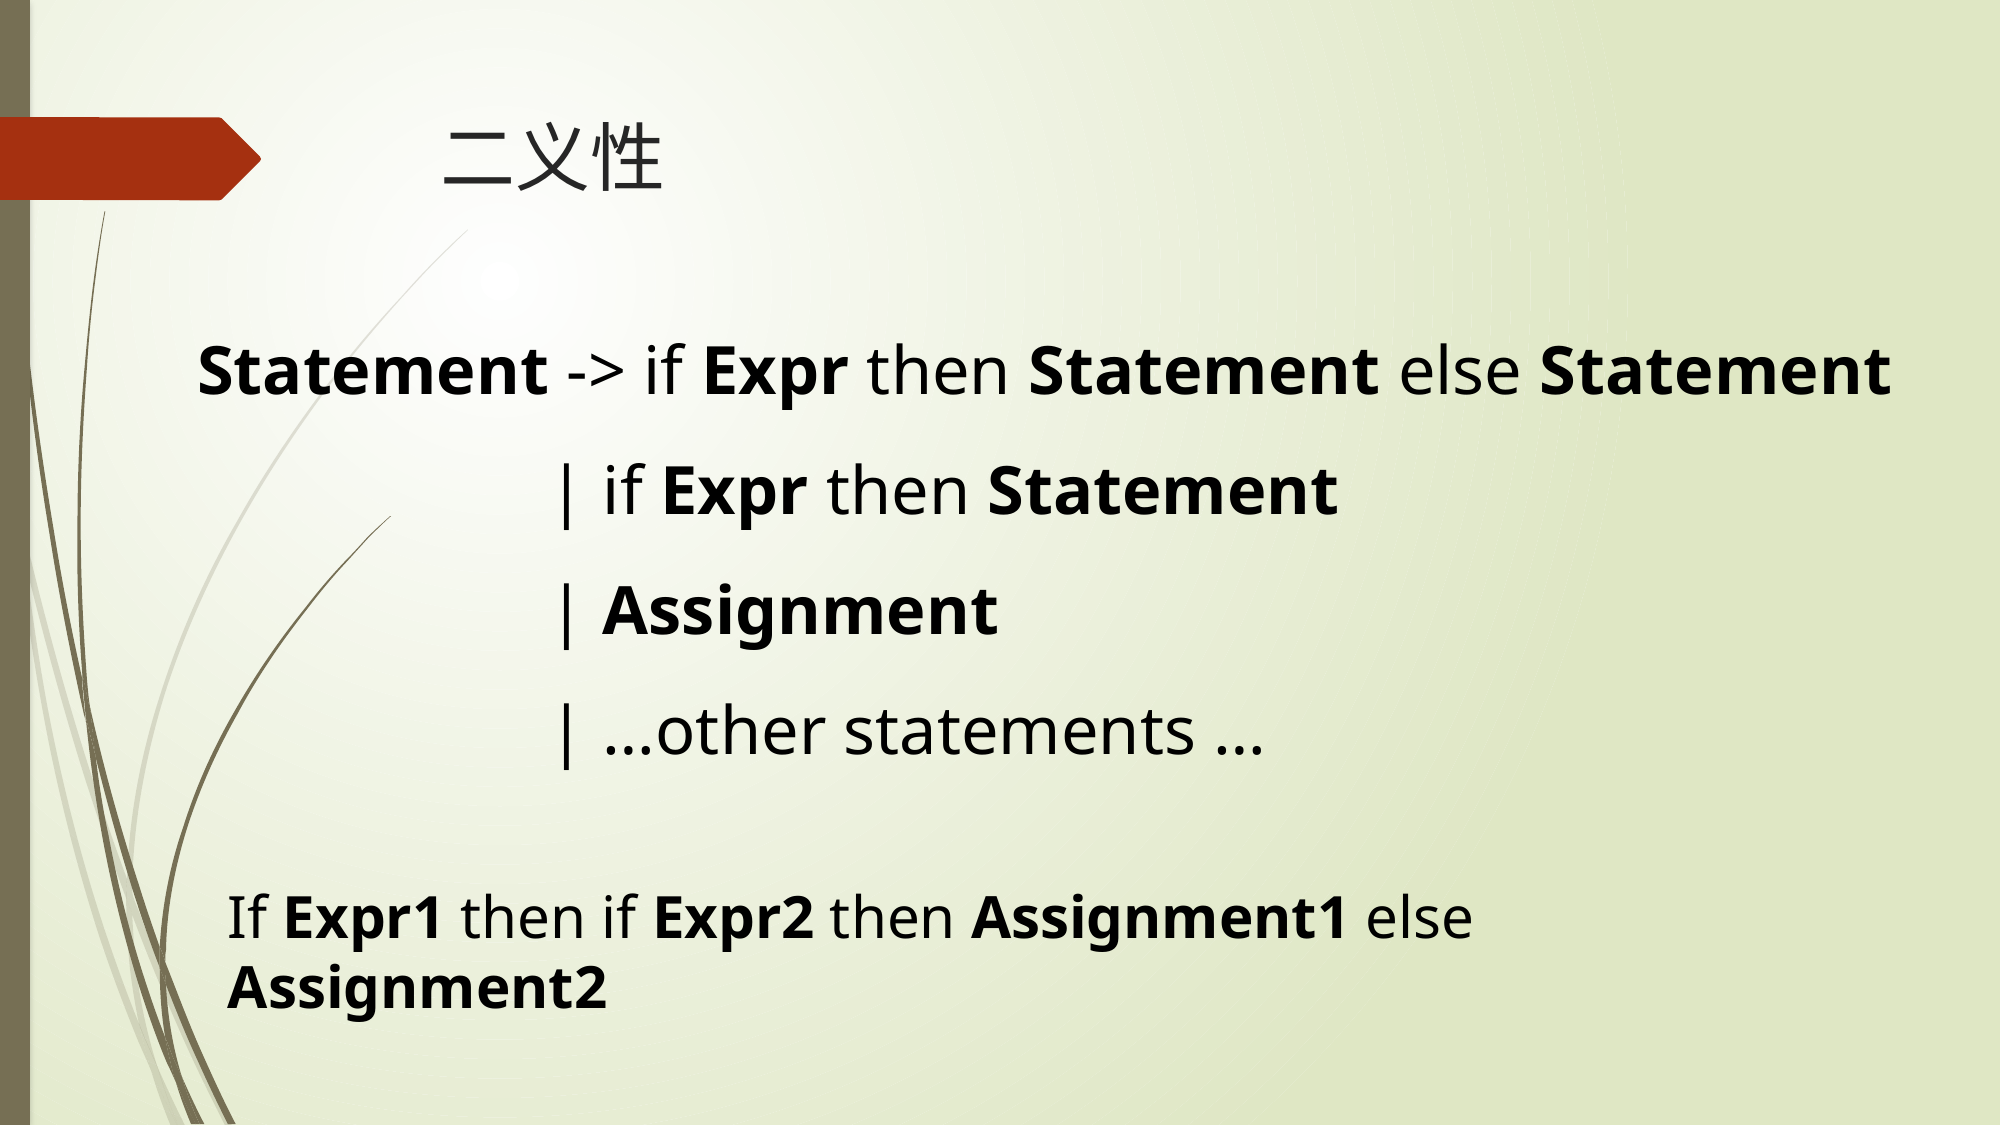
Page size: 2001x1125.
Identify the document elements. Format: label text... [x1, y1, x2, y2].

title 二义性 [425, 102, 1888, 280]
text_box Statement -> if Expr then Statement else Statement | if Expr then Statement | Assignment | …other statements … [182, 280, 1908, 776]
text_box If Expr1 then if Expr2 then Assignment1 else Assignment2 [213, 872, 1843, 1028]
